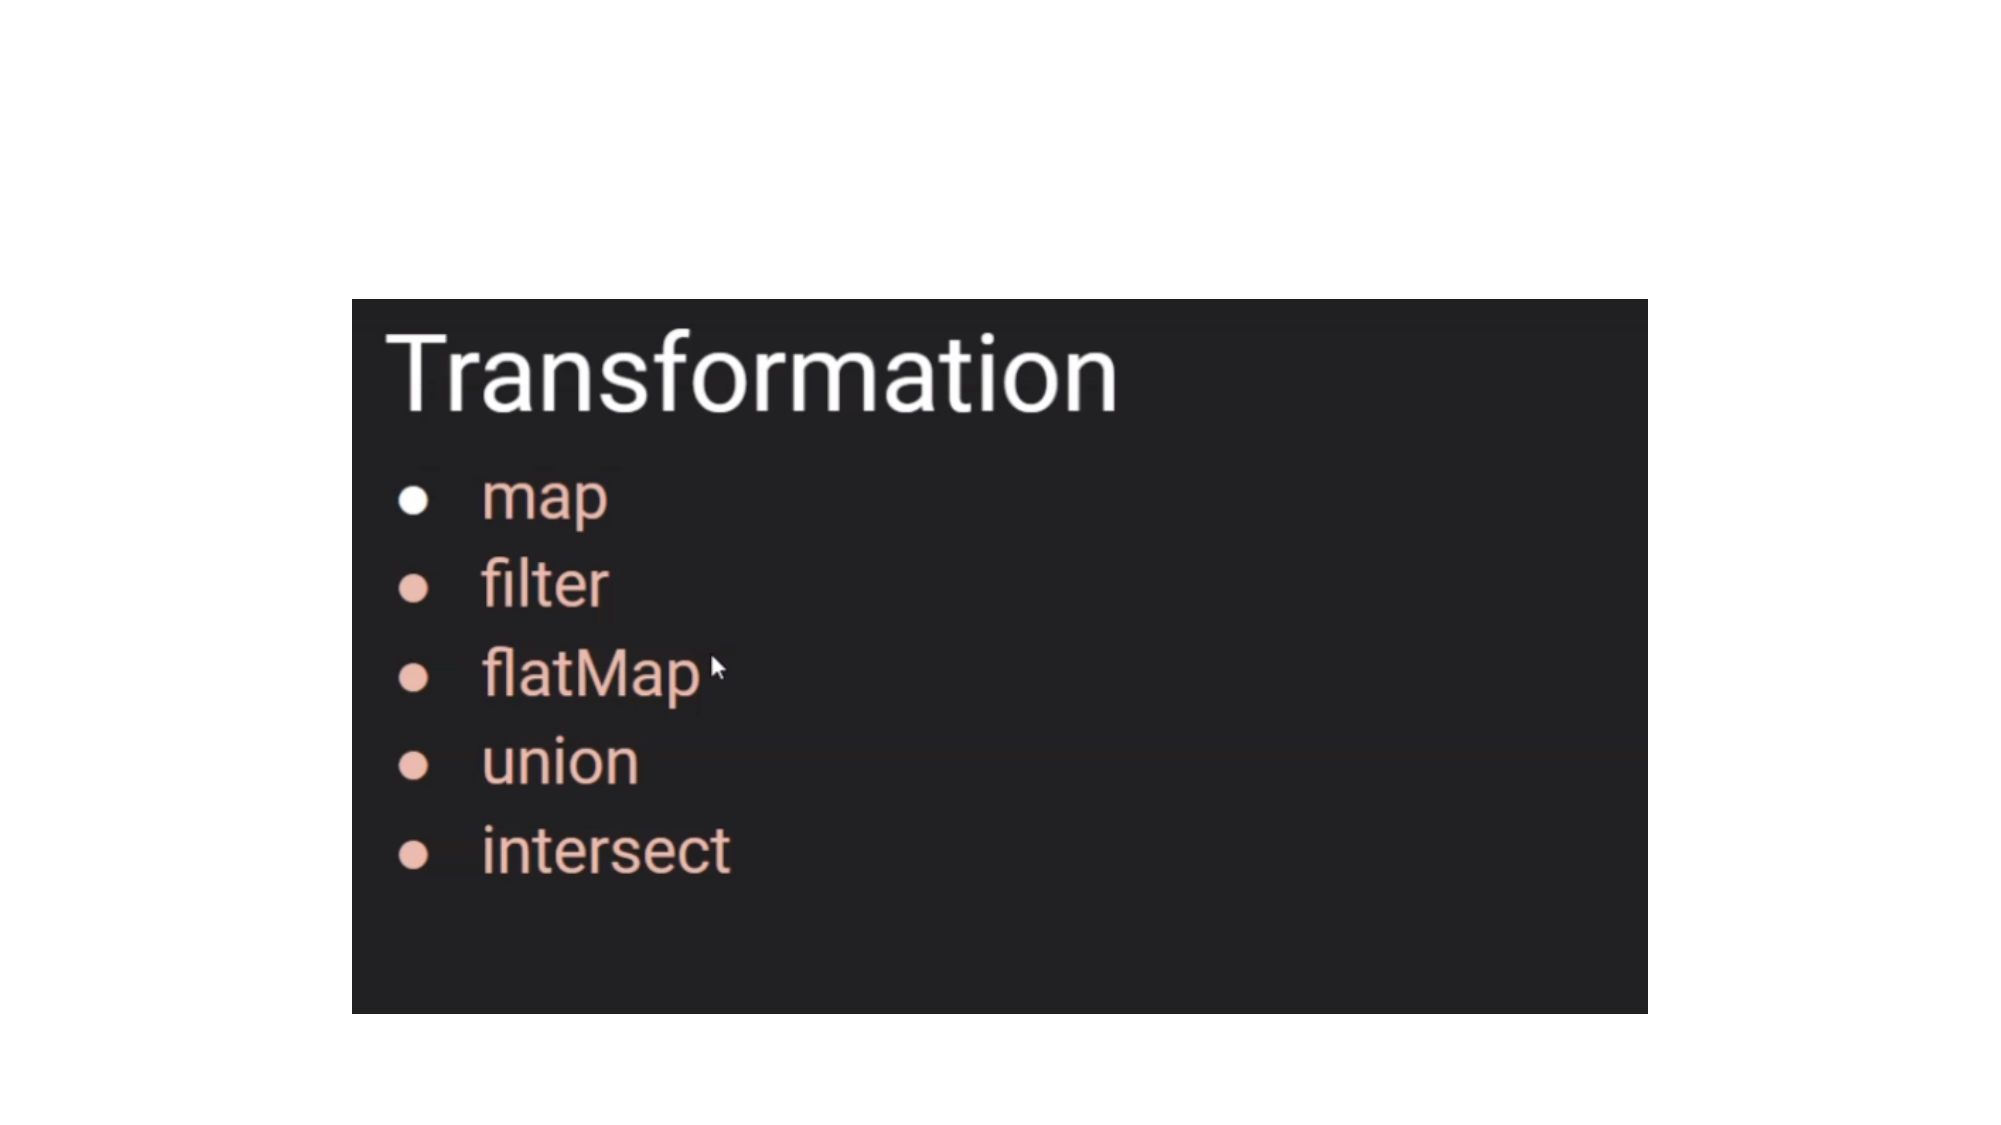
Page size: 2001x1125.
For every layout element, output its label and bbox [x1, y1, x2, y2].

list [352, 299, 1648, 1014]
